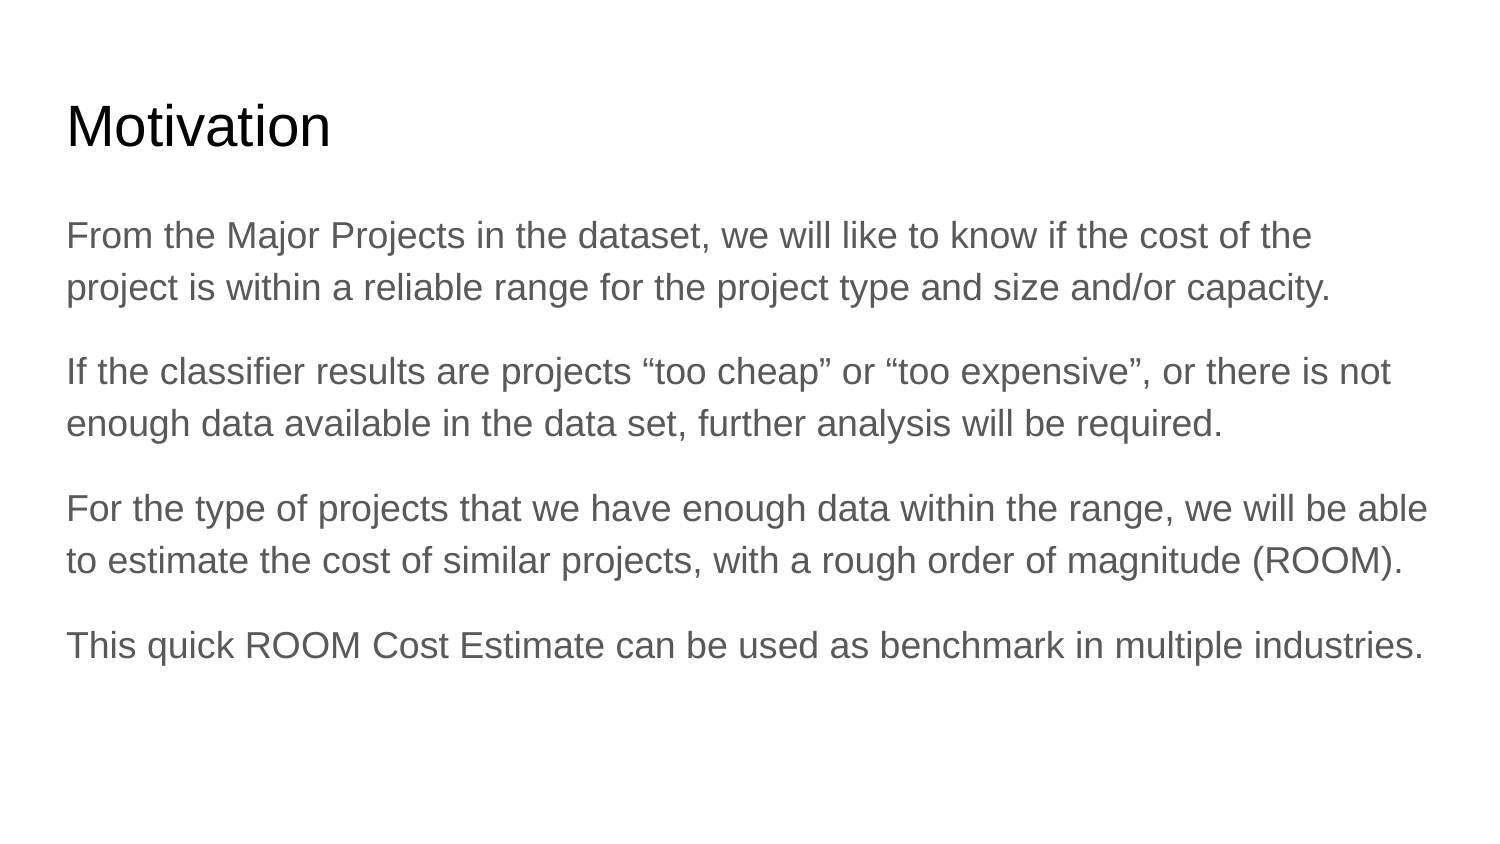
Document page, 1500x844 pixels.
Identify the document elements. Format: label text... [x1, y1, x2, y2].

title Motivation [51, 72, 1449, 167]
list From the Major Projects in the dataset, we will like to know if the cost of the project is within a reliable range for the project type and size and/or capacity. If the classifier results are projects “too cheap” or “too expensive”, or there is not enough data available in the data set, further analysis will be required. For the type of projects that we have enough data within the range, we will be able to estimate the cost of similar projects, with a rough order of magnitude (ROOM). This quick ROOM Cost Estimate can be used as benchmark in multiple industries. [51, 189, 1449, 750]
